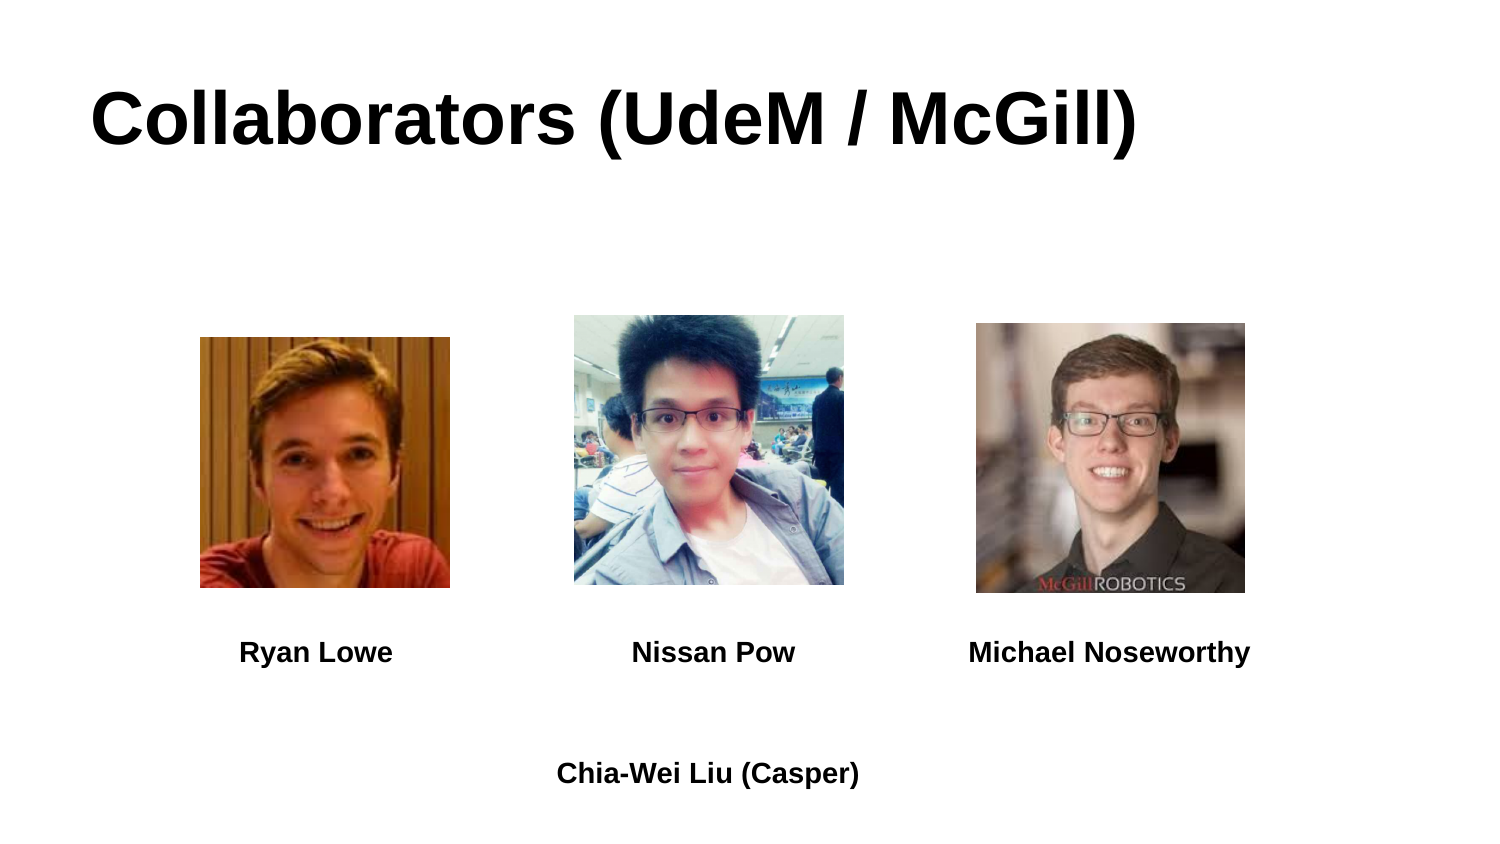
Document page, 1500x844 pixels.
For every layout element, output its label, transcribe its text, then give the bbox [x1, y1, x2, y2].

picture [199, 337, 451, 588]
text_box Ryan Lowe Nissan Pow Michael Noseworthy [149, 591, 1500, 786]
picture [975, 323, 1246, 593]
title Collaborators (UdeM / McGill) [75, 33, 1425, 175]
picture [574, 315, 844, 585]
text_box Chia-Wei Liu (Casper) [541, 731, 1500, 844]
